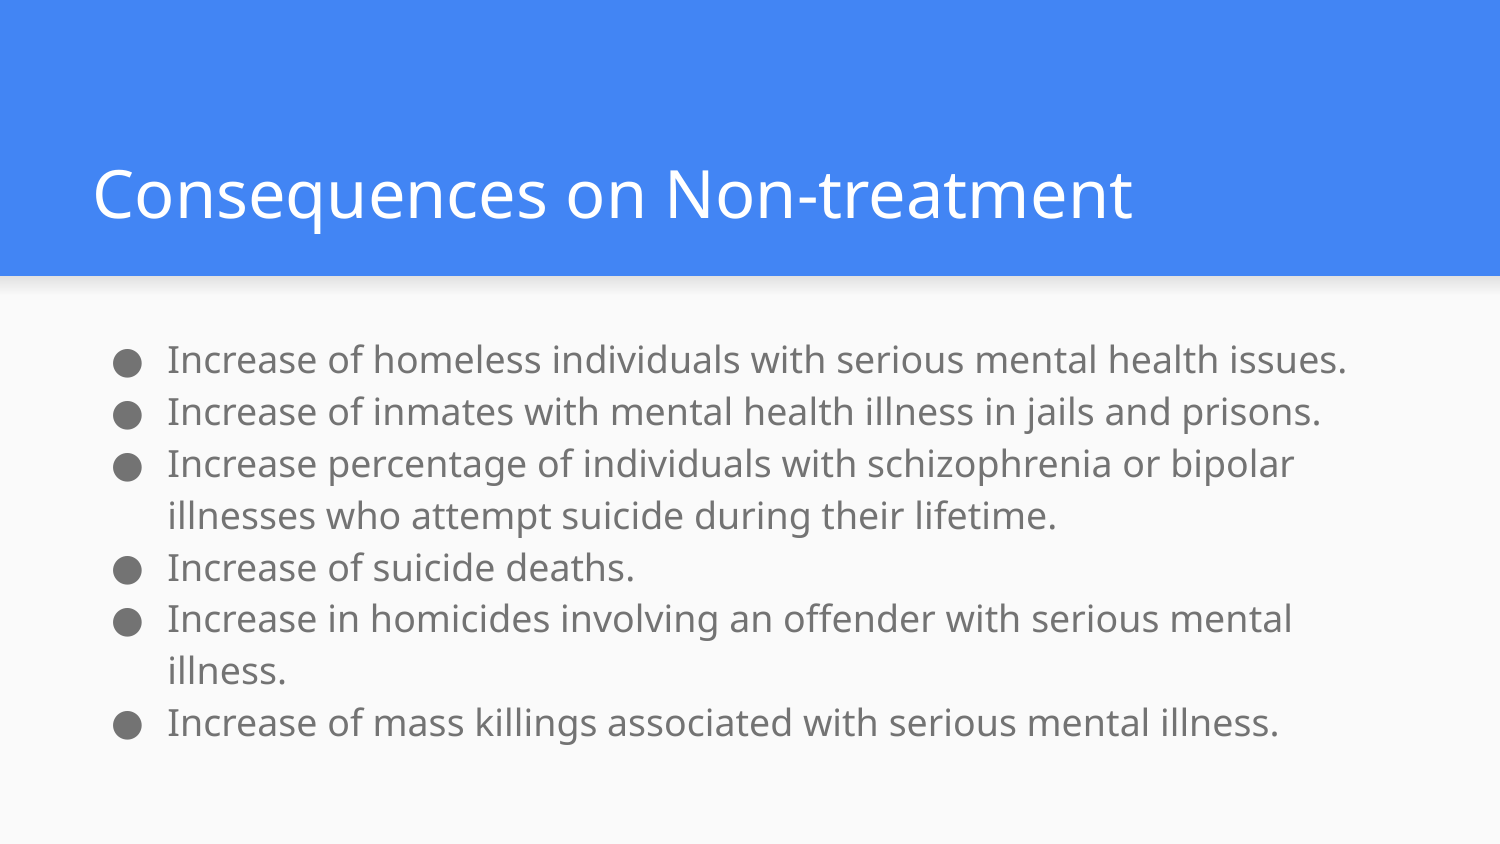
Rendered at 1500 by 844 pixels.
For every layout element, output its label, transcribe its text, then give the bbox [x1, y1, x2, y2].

list Increase of homeless individuals with serious mental health issues. Increase of inmates with mental health illness in jails and prisons. Increase percentage of individuals with schizophrenia or bipolar illnesses who attempt suicide during their lifetime. Increase of suicide deaths. Increase in homicides involving an offender with serious mental illness. Increase of mass killings associated with serious mental illness. [77, 314, 1427, 760]
title Consequences on Non-treatment [77, 121, 1427, 248]
